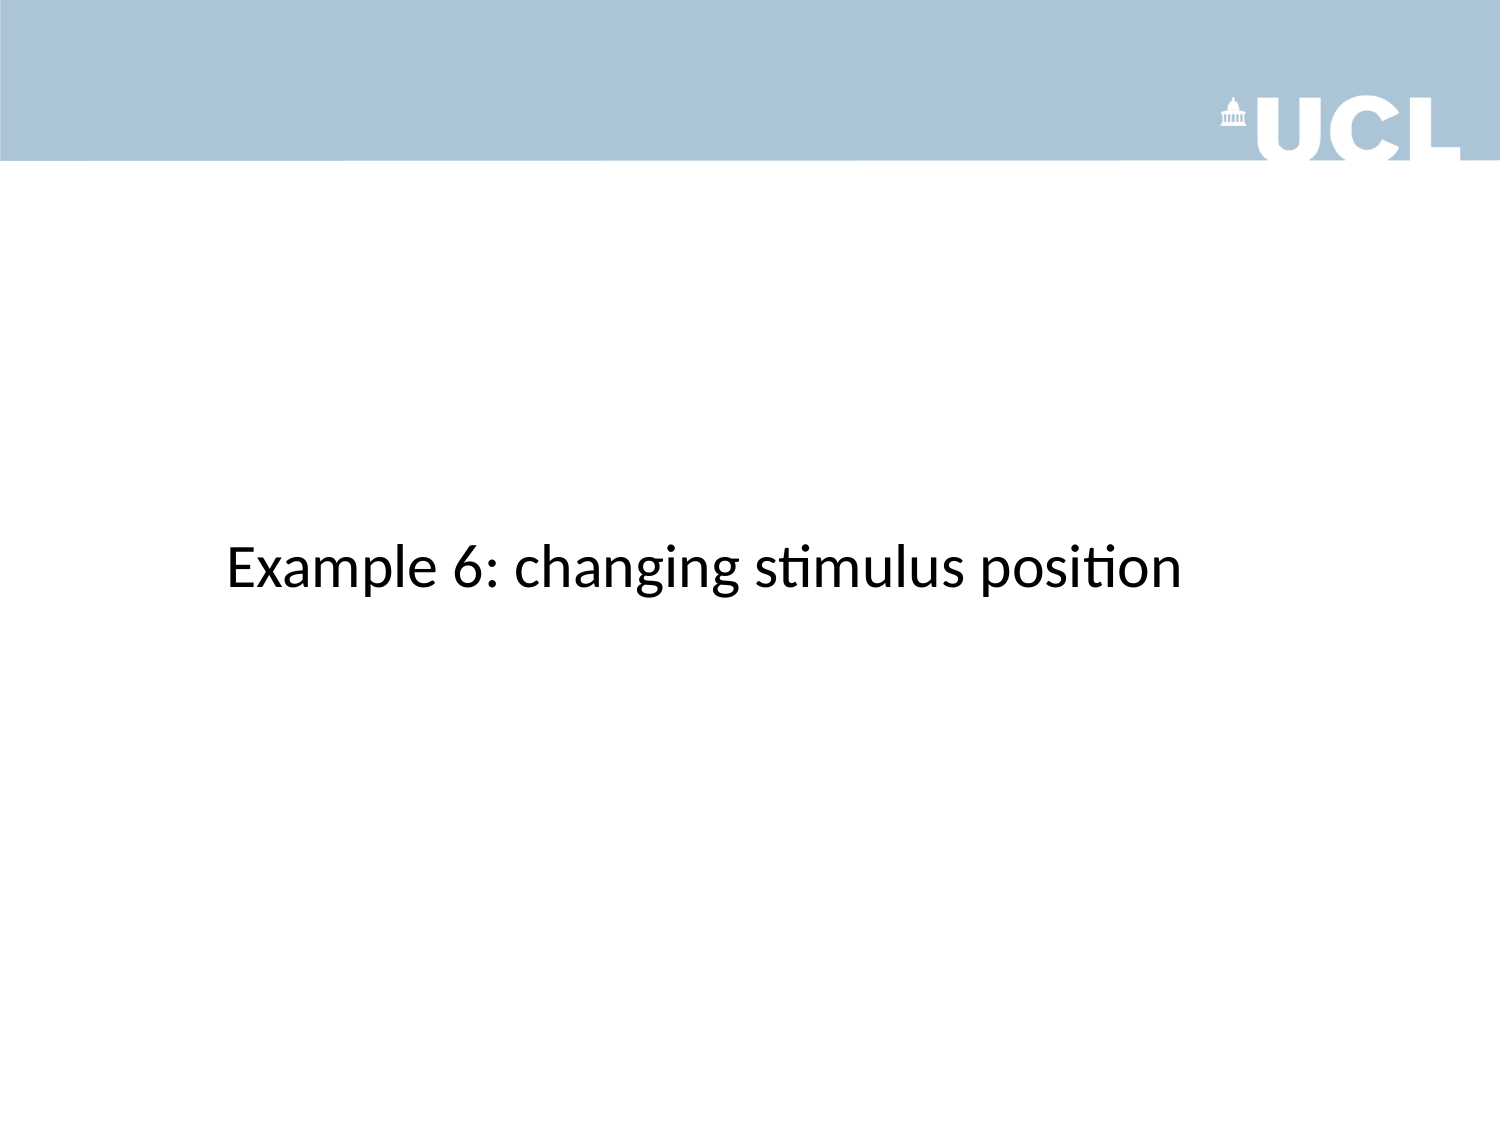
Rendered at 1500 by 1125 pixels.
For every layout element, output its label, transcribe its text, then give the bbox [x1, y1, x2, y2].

picture [0, 0, 1500, 161]
title Example 6: changing stimulus position [211, 492, 1324, 634]
